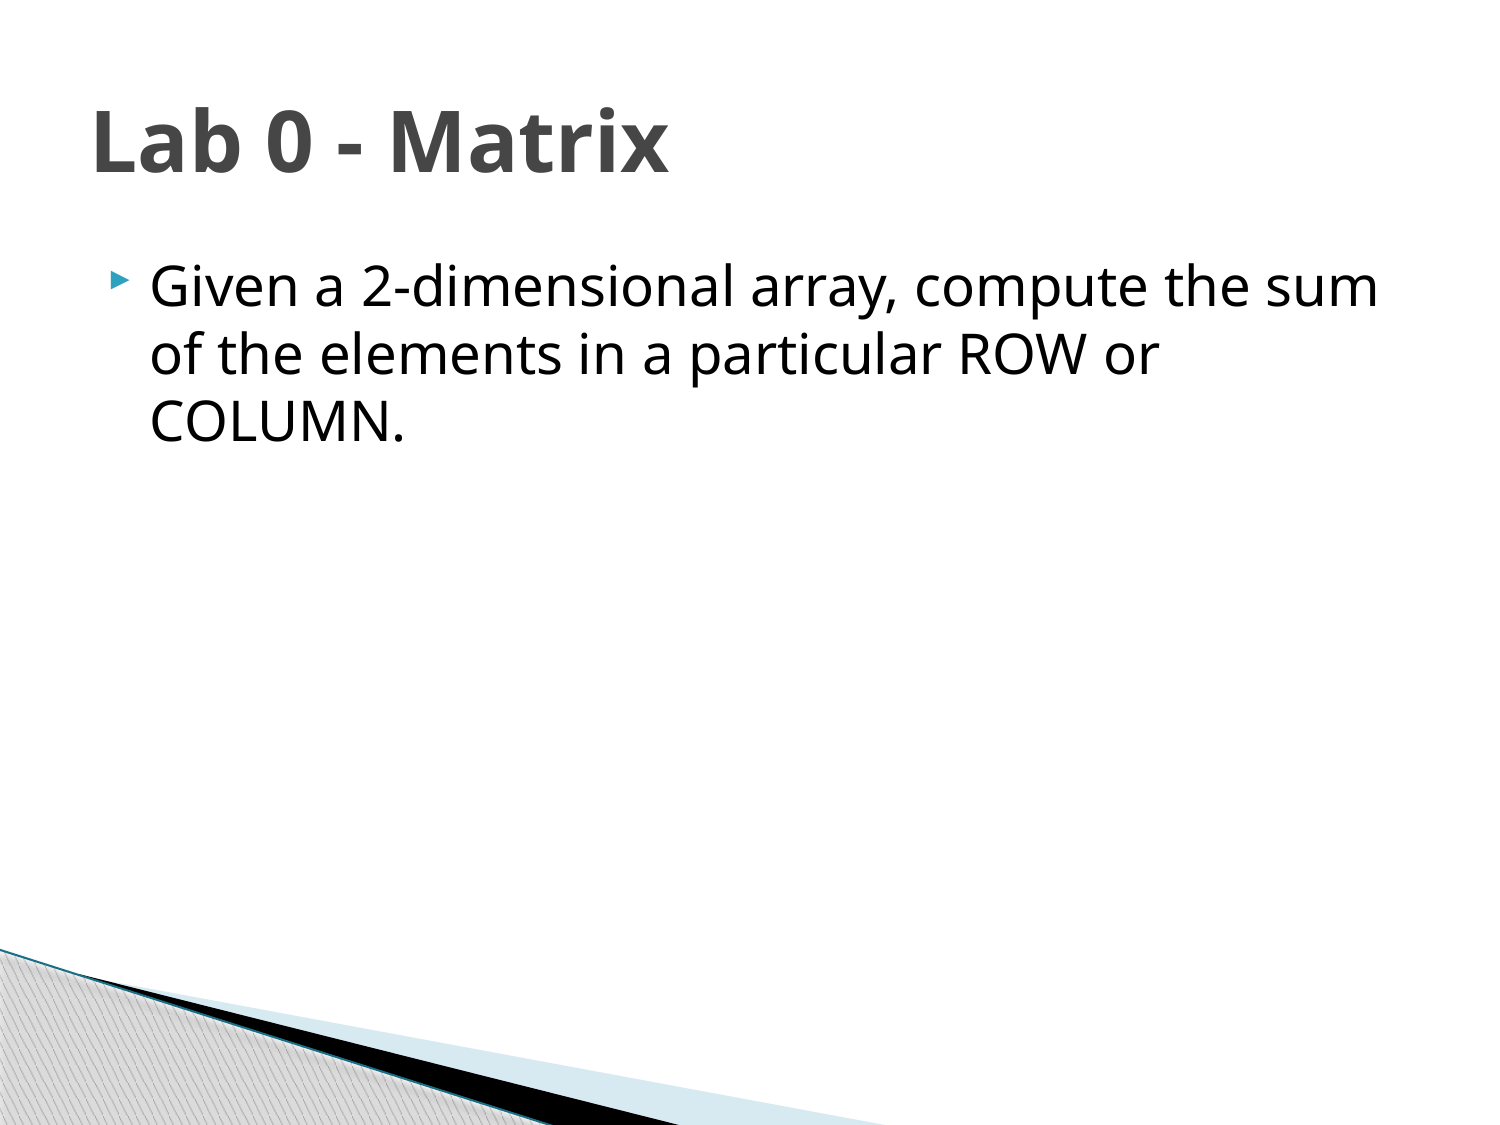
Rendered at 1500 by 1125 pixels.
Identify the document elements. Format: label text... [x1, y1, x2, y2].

list Given a 2-dimensional array, compute the sum of the elements in a particular ROW or COLUMN. [75, 243, 1425, 986]
title Lab 0 - Matrix [75, 45, 1425, 233]
